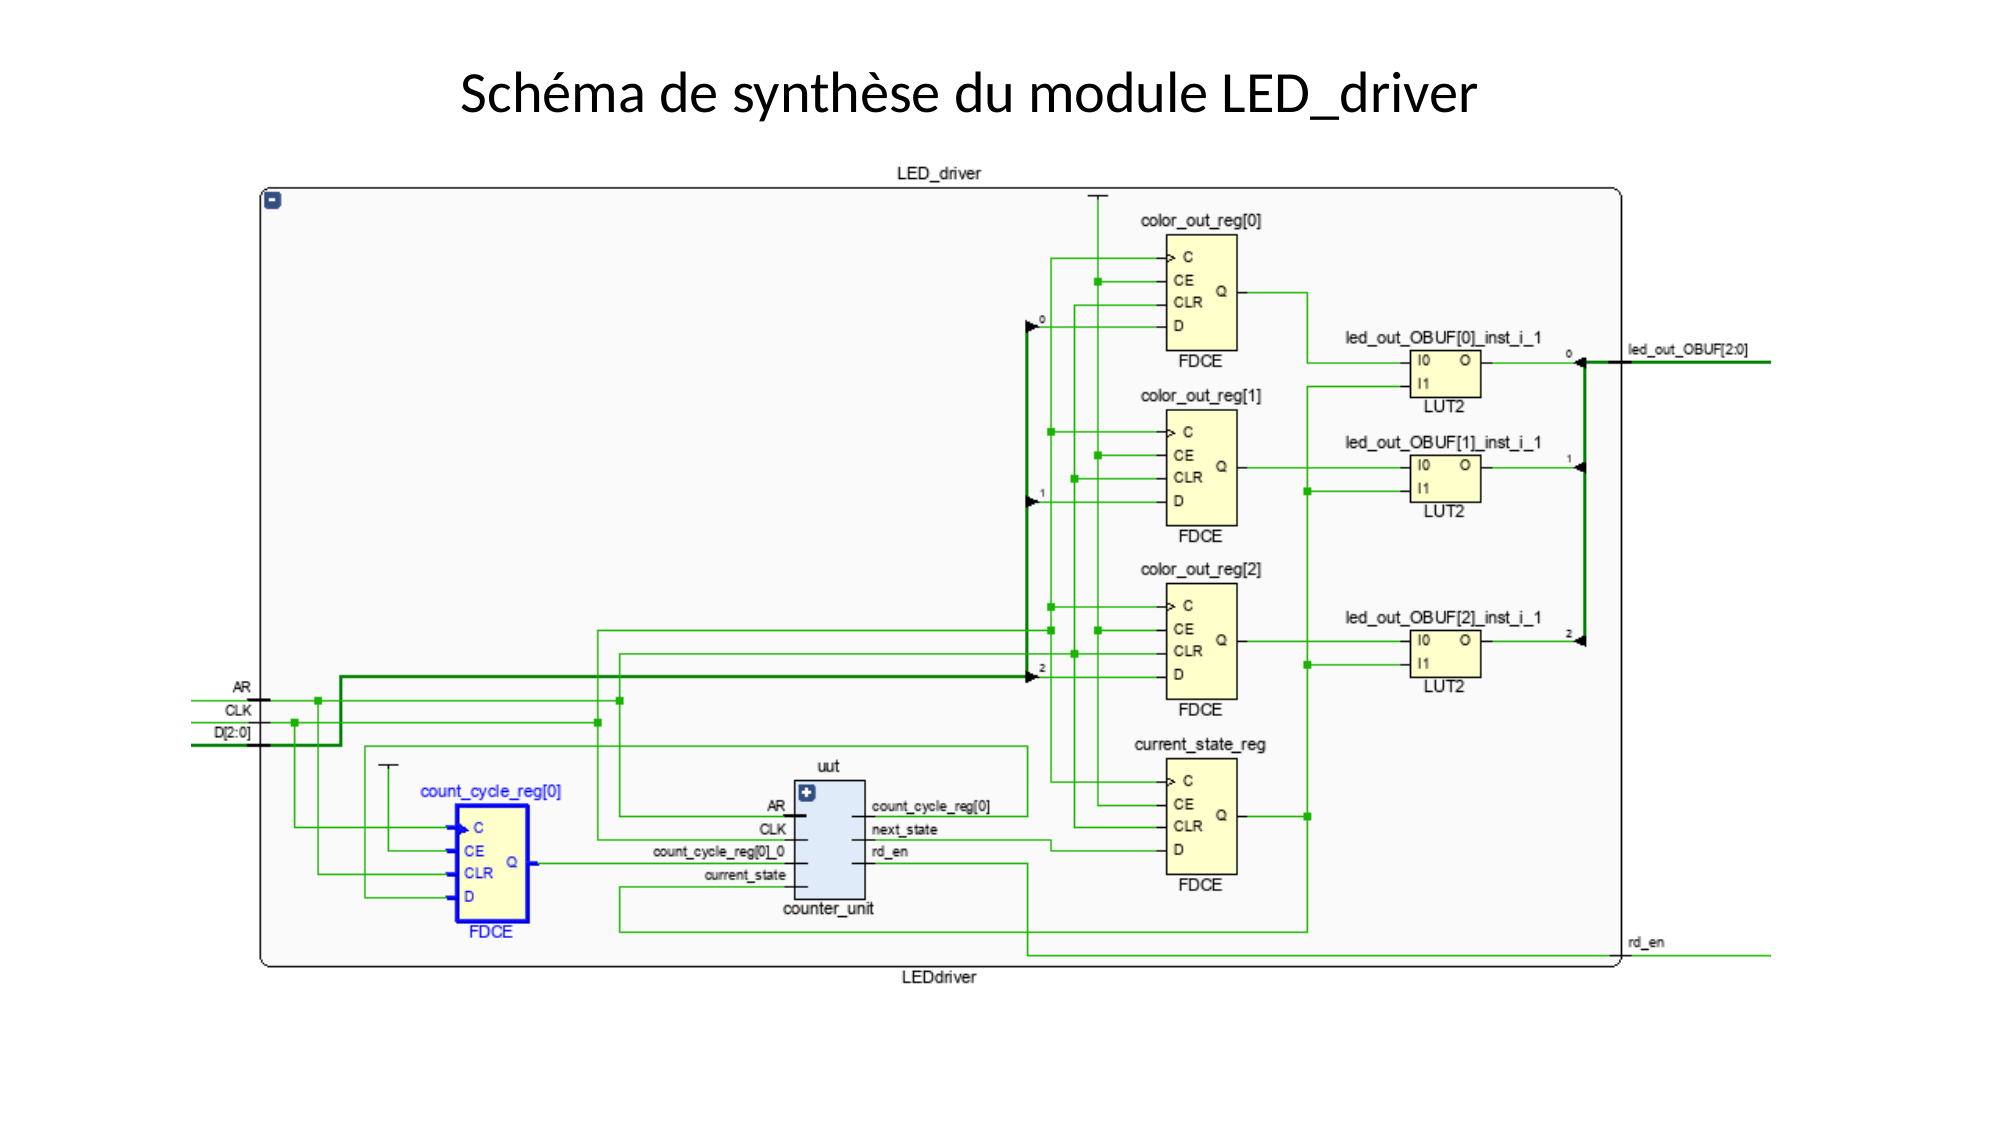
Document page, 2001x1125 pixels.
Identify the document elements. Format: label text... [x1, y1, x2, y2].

text_box Schéma de synthèse du module LED_driver [446, 46, 1495, 128]
picture [191, 128, 1771, 1110]
